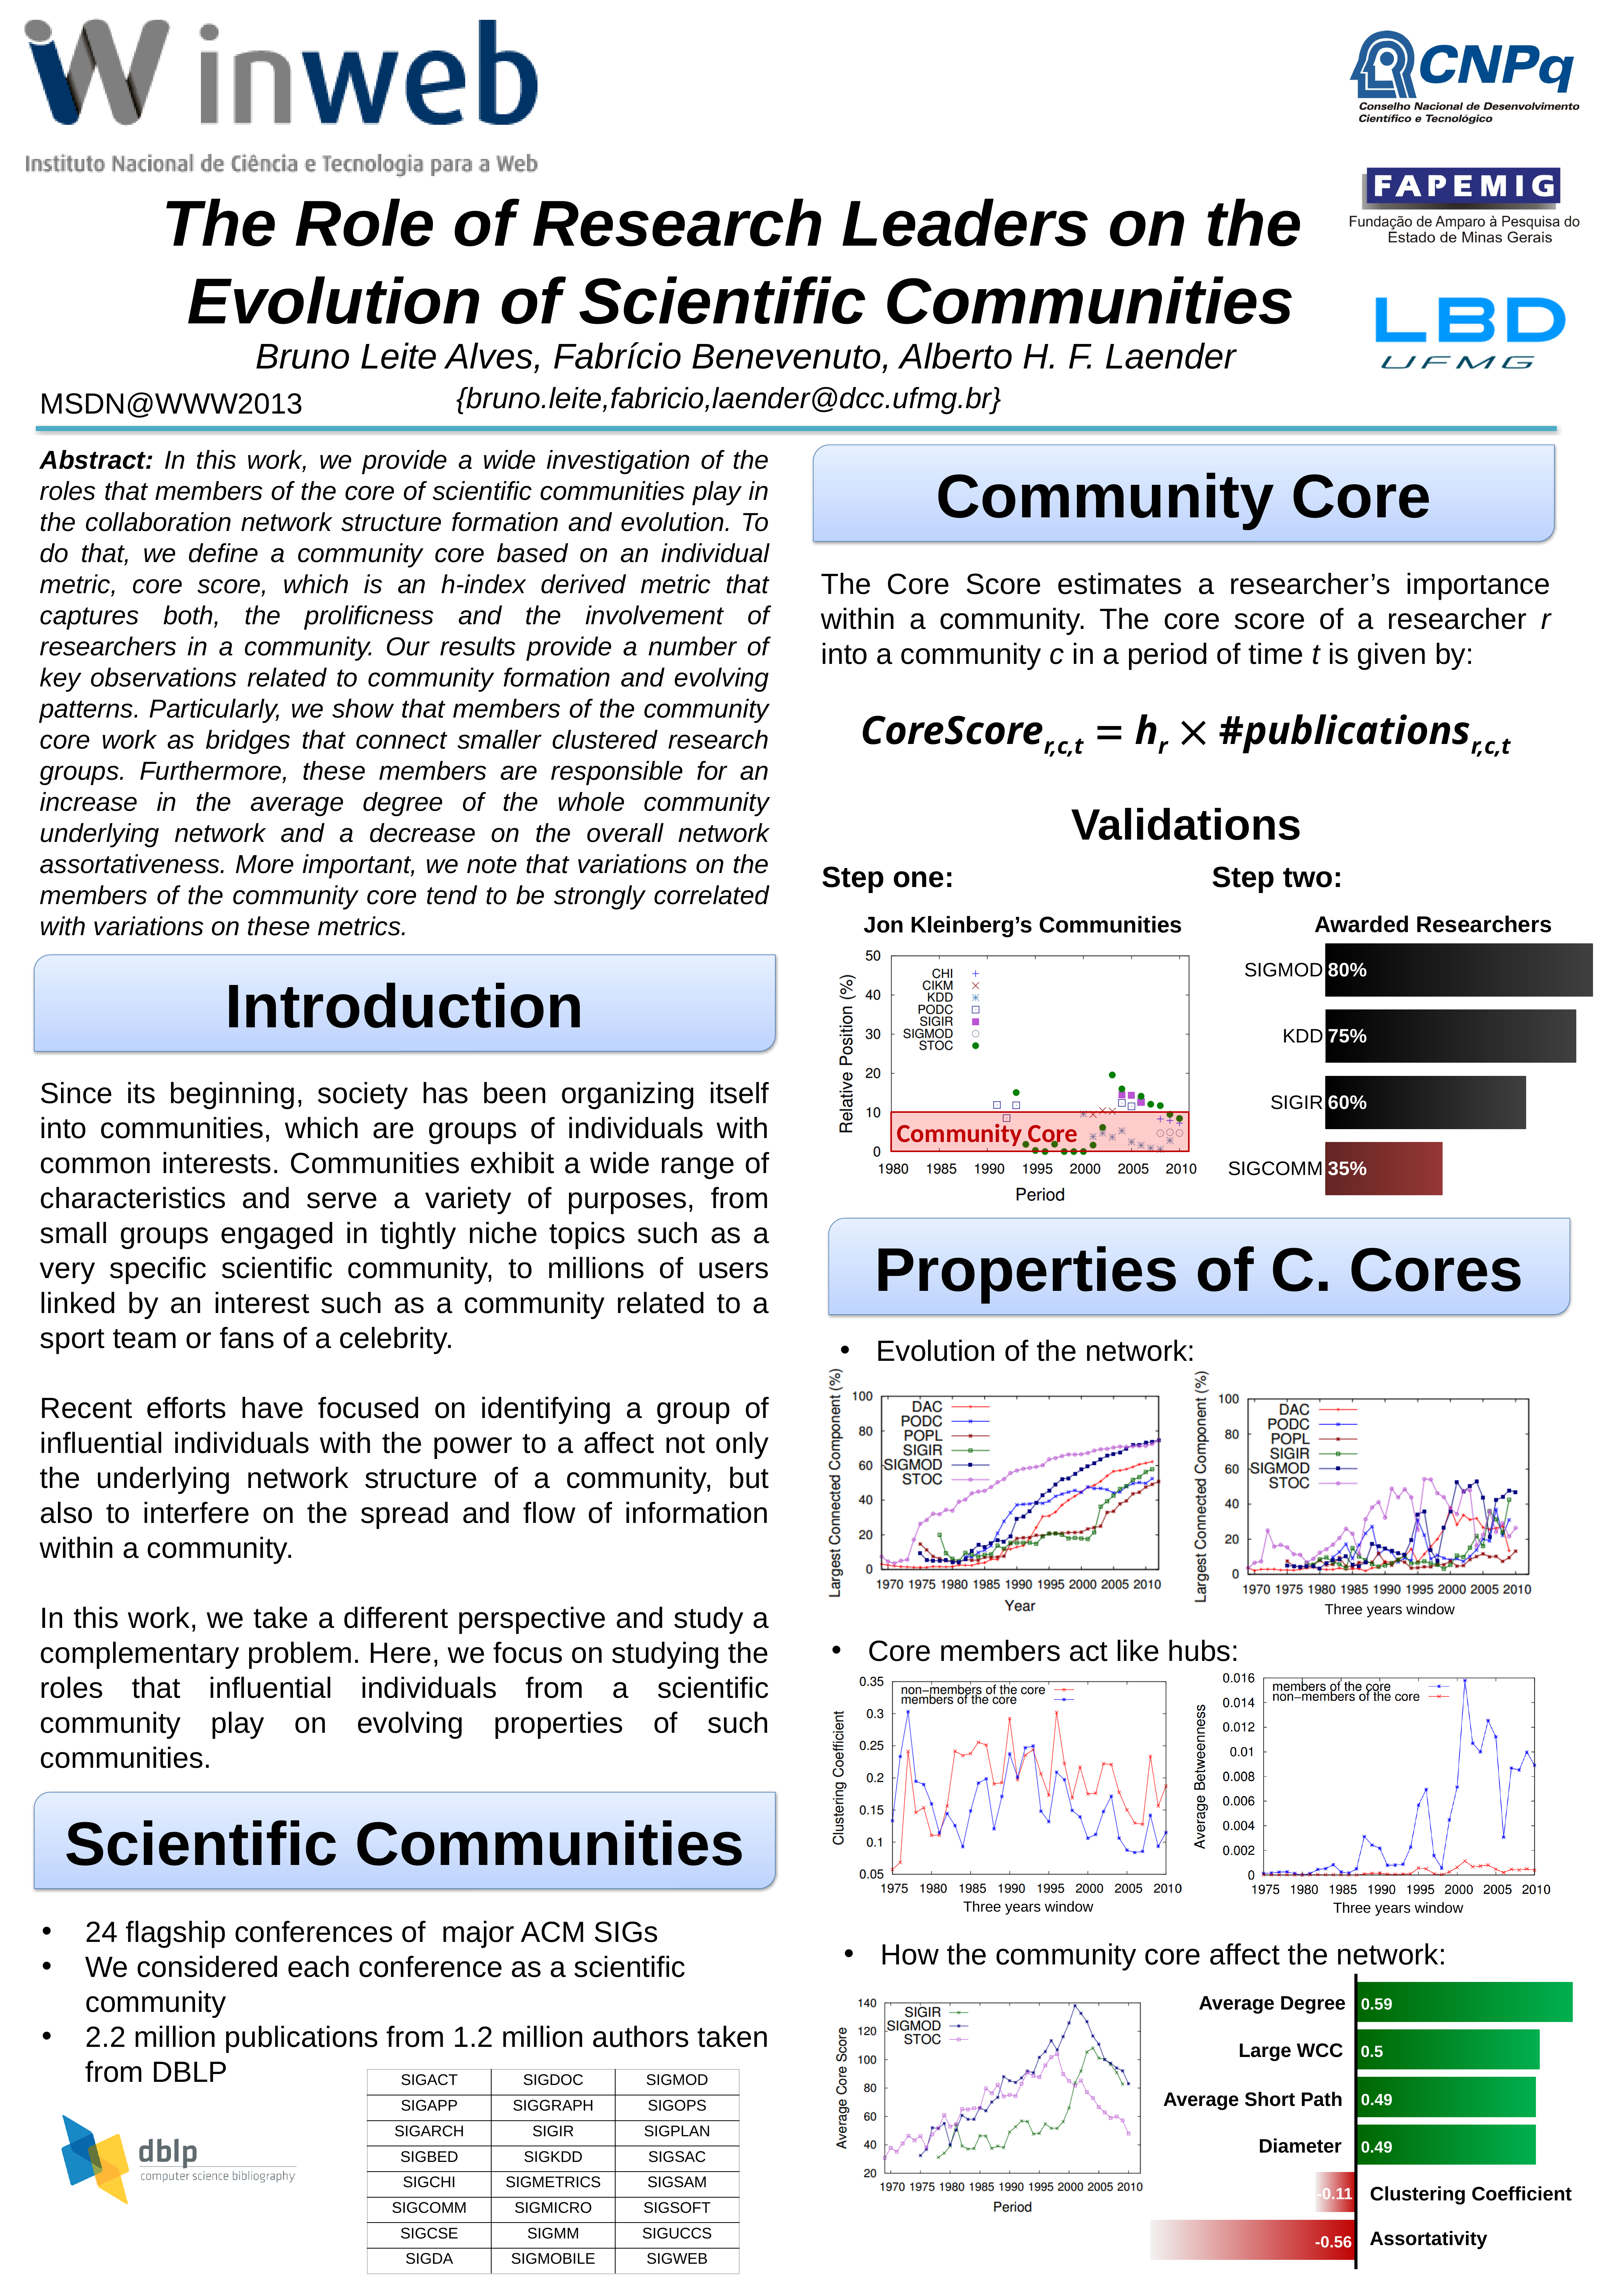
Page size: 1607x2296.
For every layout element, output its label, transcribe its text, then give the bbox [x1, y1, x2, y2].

table_cell SIGSOFT [616, 2198, 739, 2222]
table_header SIGACT [368, 2070, 491, 2095]
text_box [1038, 1966, 1607, 2296]
table_cell SIGKDD [492, 2146, 615, 2171]
text_box Validations Step one: Step two: [816, 793, 1557, 896]
table_cell SIGAPP [368, 2095, 491, 2120]
picture [1373, 290, 1569, 377]
text_box 24 flagship conferences of major ACM SIGs We considered each conference as a scientific community 2.2 million publications from 1.2 million authors taken from DBLP [36, 1910, 777, 2169]
table_cell SIGCHI [368, 2172, 491, 2197]
table_cell SIGMOBILE [492, 2249, 615, 2273]
picture [59, 2113, 304, 2206]
table_header SIGDOC [492, 2070, 615, 2095]
text_box Evolution of the network: [834, 1329, 1202, 1370]
picture [832, 1996, 1038, 2216]
text_box Abstract: In this work, we provide a wide investigation of the roles that members of the core of scientific communities play in the collaboration network structure formation and evolution. To do that, we define a community core based on an individual metric, core score, which is an h-index derived metric that captures both, the prolificness and the involvement of researchers in a community. Our results provide a number of key observations related to community formation and evolving patterns. Particularly, we show that members of the community core work as bridges that connect smaller clustered research groups. Furthermore, these members are responsible for an increase in the average degree of the whole community underlying network and a decrease on the overall network assortativeness. More important, we note that variations on the members of the community core tend to be strongly correlated with variations on these metrics. [34, 440, 775, 943]
table_cell SIGSAC [616, 2146, 739, 2171]
table_cell SIGWEB [616, 2249, 739, 2273]
text_box Scientific Communities [34, 1792, 776, 1889]
picture [1349, 30, 1579, 124]
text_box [1188, 1368, 1542, 1624]
text_box Introduction [34, 954, 776, 1052]
table_cell SIGUCCS [616, 2223, 739, 2248]
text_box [1219, 898, 1607, 1208]
text_box {bruno.leite,fabricio,laender@dcc.ufmg.br} [450, 376, 1026, 417]
text_box The Role of Research Leaders on the Evolution of Scientific Communities [59, 178, 1423, 340]
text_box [823, 1669, 1190, 1922]
text_box The Core Score estimates a researcher’s importance within a community. The core score of a researcher r into a community c in a period of time t is given by: CoreScorer,c,t  hr  #publicationsr,c,t [815, 562, 1556, 796]
table_cell SIGPLAN [616, 2121, 739, 2146]
table_header SIGMOD [616, 2070, 739, 2095]
table_cell SIGCSE [368, 2223, 491, 2248]
text_box Since its beginning, society has been organizing itself into communities, which are groups of individuals with common interests. Communities exhibit a wide range of characteristics and serve a variety of purposes, from small groups engaged in tightly niche topics such as a very specific scientific community, to millions of users linked by an interest such as a community related to a sport team or fans of a celebrity. Recent efforts have focused on identifying a group of influential individuals with the power to a affect not only the underlying network structure of a community, but also to interfere on the spread and flow of information within a community. In this work, we take a different perspective and study a complementary problem. Here, we focus on studying the roles that influential individuals from a scientific community play on evolving properties of such communities. [34, 1071, 775, 1777]
picture [824, 1365, 1170, 1619]
table_cell SIGMETRICS [492, 2172, 615, 2197]
text_box MSDN@WWW2013 [34, 382, 326, 423]
picture [1349, 168, 1579, 243]
picture [23, 18, 537, 178]
text_box Bruno Leite Alves, Fabrício Benevenuto, Alberto H. F. Laender [250, 330, 1255, 379]
text_box Community Core [813, 444, 1555, 542]
text_box How the community core affect the network: [838, 1933, 1453, 1973]
table_cell SIGSAM [616, 2172, 739, 2197]
table_cell SIGMM [492, 2223, 615, 2248]
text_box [829, 896, 1218, 1205]
table_cell SIGMICRO [492, 2198, 615, 2222]
table_cell SIGOPS [616, 2095, 739, 2120]
text_box Core members act like hubs: [826, 1629, 1245, 1669]
table_cell SIGIR [492, 2121, 615, 2146]
table_cell SIGCOMM [368, 2198, 491, 2222]
table_cell SIGGRAPH [492, 2095, 615, 2120]
table_cell SIGDA [368, 2249, 491, 2273]
table_cell SIGARCH [368, 2121, 491, 2146]
table_cell SIGBED [368, 2146, 491, 2171]
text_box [1191, 1669, 1556, 1923]
text_box Properties of C. Cores [828, 1218, 1570, 1315]
